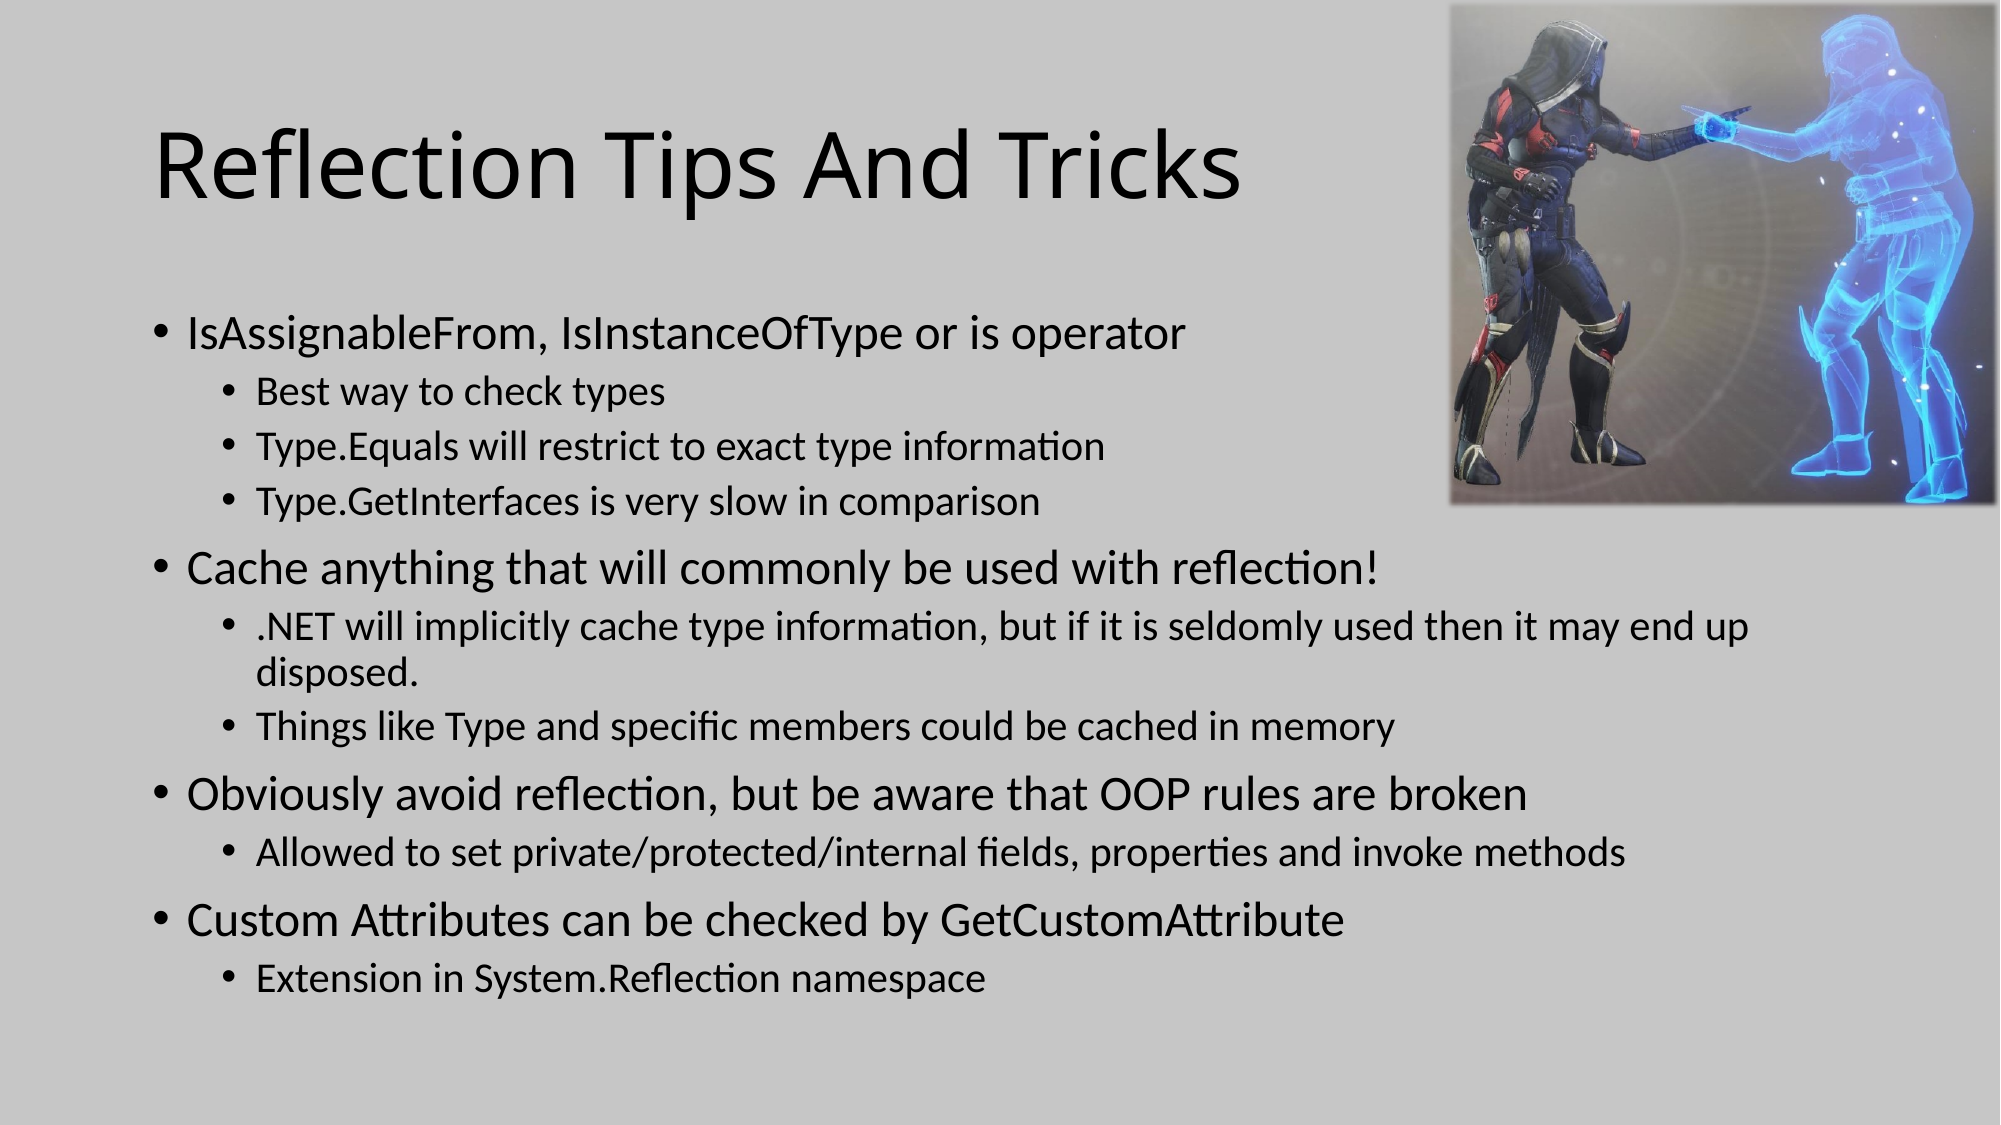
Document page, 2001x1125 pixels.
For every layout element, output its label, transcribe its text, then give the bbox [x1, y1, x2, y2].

list IsAssignableFrom, IsInstanceOfType or is operator Best way to check types Type.Equals will restrict to exact type information Type.GetInterfaces is very slow in comparison Cache anything that will commonly be used with reflection! .NET will implicitly cache type information, but if it is seldomly used then it may end up disposed. Things like Type and specific members could be cached in memory Obviously avoid reflection, but be aware that OOP rules are broken Allowed to set private/protected/internal fields, properties and invoke methods Custom Attributes can be checked by GetCustomAttribute Extension in System.Reflection namespace [137, 299, 1863, 1014]
picture [1445, 0, 2000, 509]
title Reflection Tips And Tricks [137, 59, 1445, 278]
